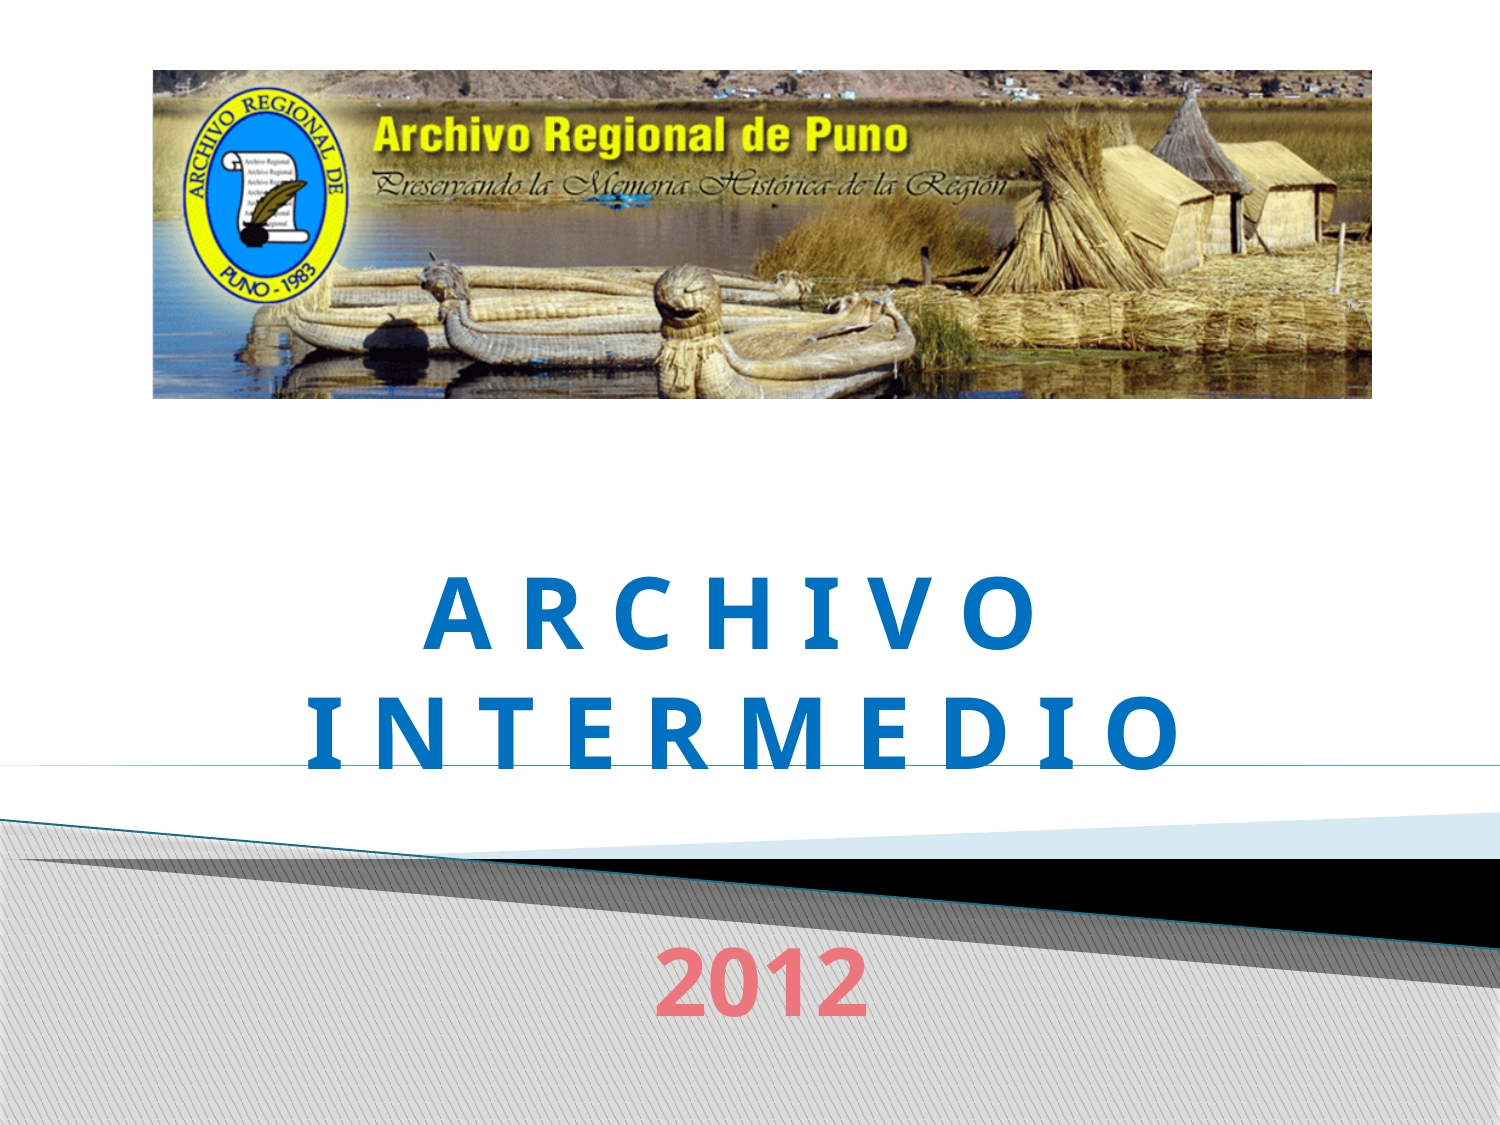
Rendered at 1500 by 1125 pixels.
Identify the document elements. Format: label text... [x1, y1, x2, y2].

picture [152, 70, 1372, 399]
text_box 2012 [597, 914, 926, 1043]
title A R C H I V O I N T E R M E D I O [222, 539, 1266, 797]
picture [5, 859, 1500, 989]
